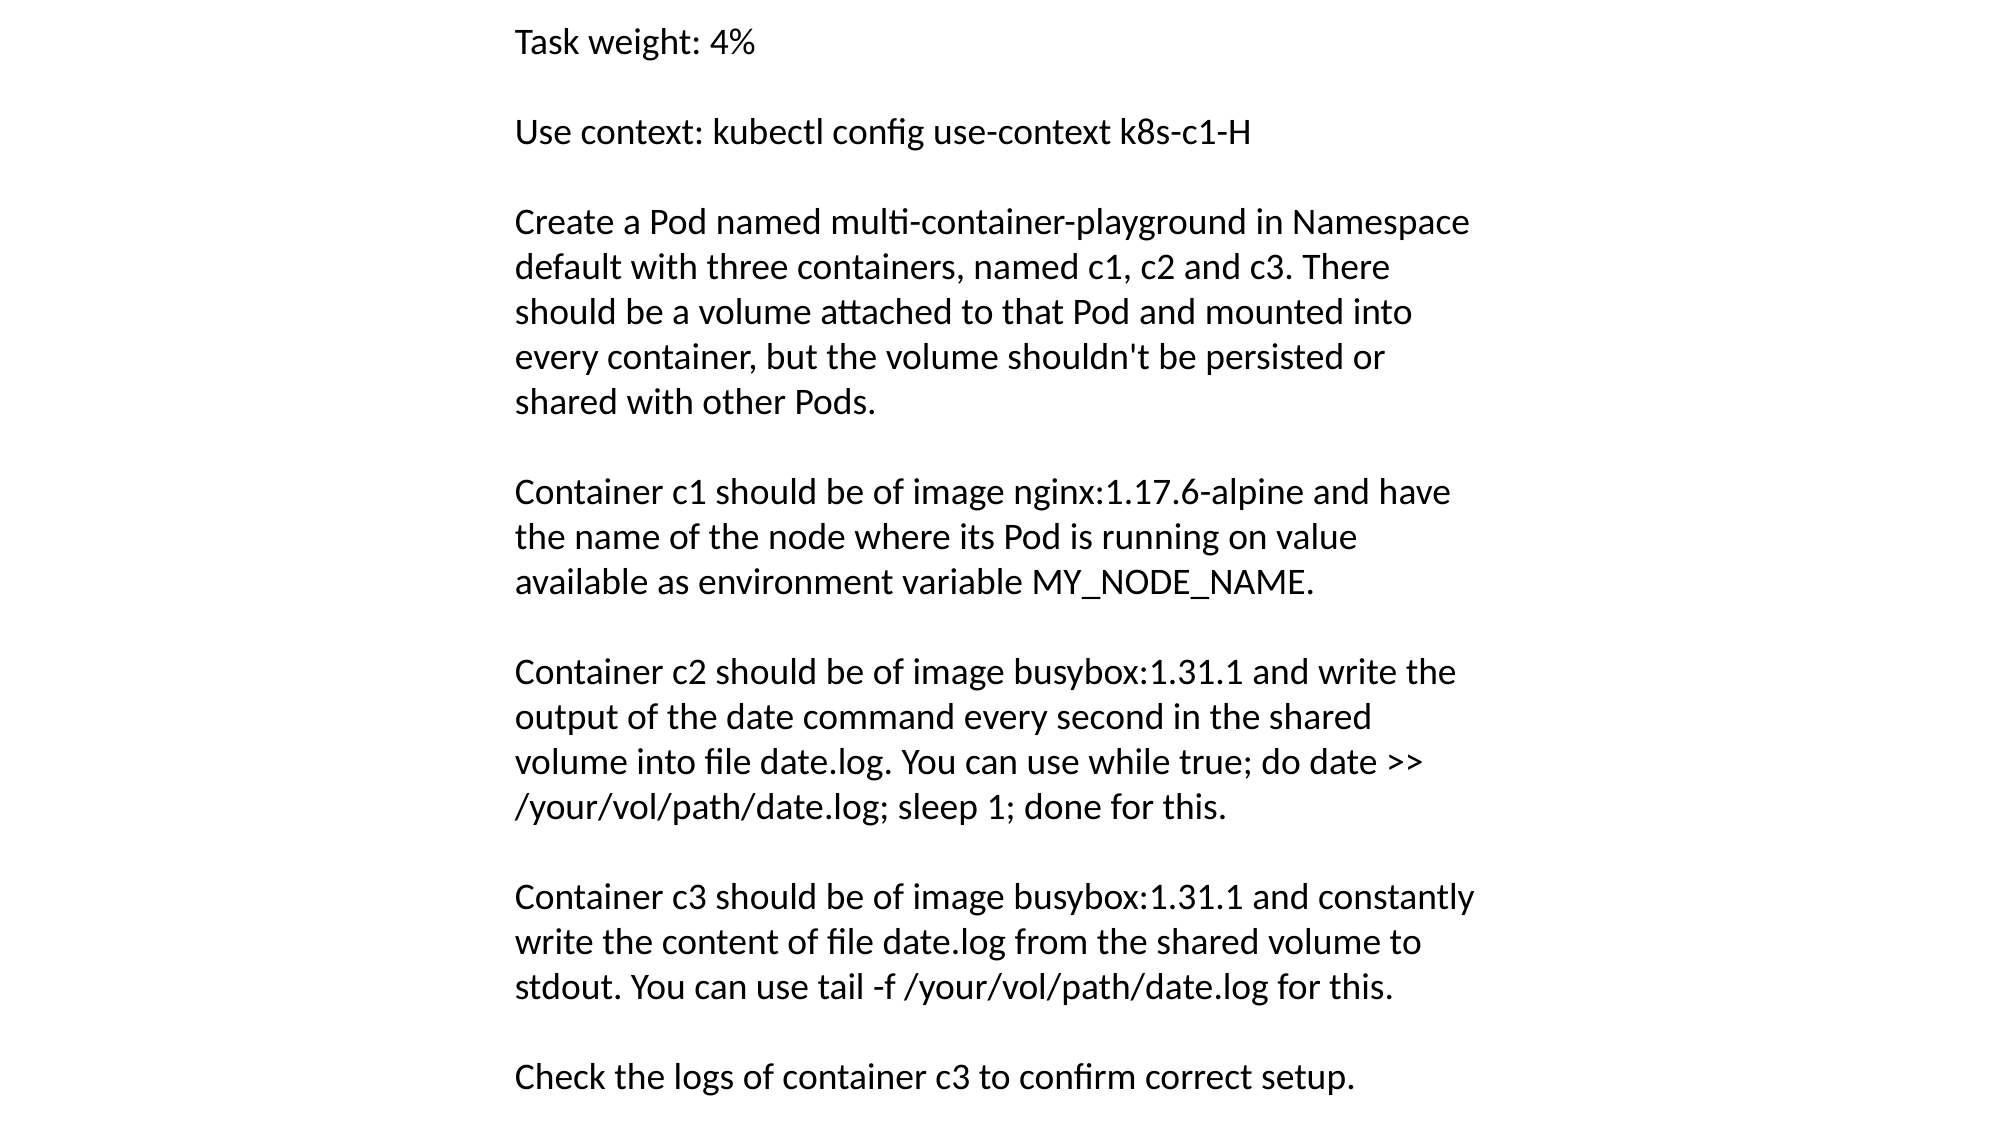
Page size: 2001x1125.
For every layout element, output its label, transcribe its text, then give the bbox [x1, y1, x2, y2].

text_box Task weight: 4% Use context: kubectl config use-context k8s-c1-H Create a Pod named multi-container-playground in Namespace default with three containers, named c1, c2 and c3. There should be a volume attached to that Pod and mounted into every container, but the volume shouldn't be persisted or shared with other Pods. Container c1 should be of image nginx:1.17.6-alpine and have the name of the node where its Pod is running on value available as environment variable MY_NODE_NAME. Container c2 should be of image busybox:1.31.1 and write the output of the date command every second in the shared volume into file date.log. You can use while true; do date >> /your/vol/path/date.log; sleep 1; done for this. Container c3 should be of image busybox:1.31.1 and constantly write the content of file date.log from the shared volume to stdout. You can use tail -f /your/vol/path/date.log for this. Check the logs of container c3 to confirm correct setup. [500, 9, 1501, 1105]
